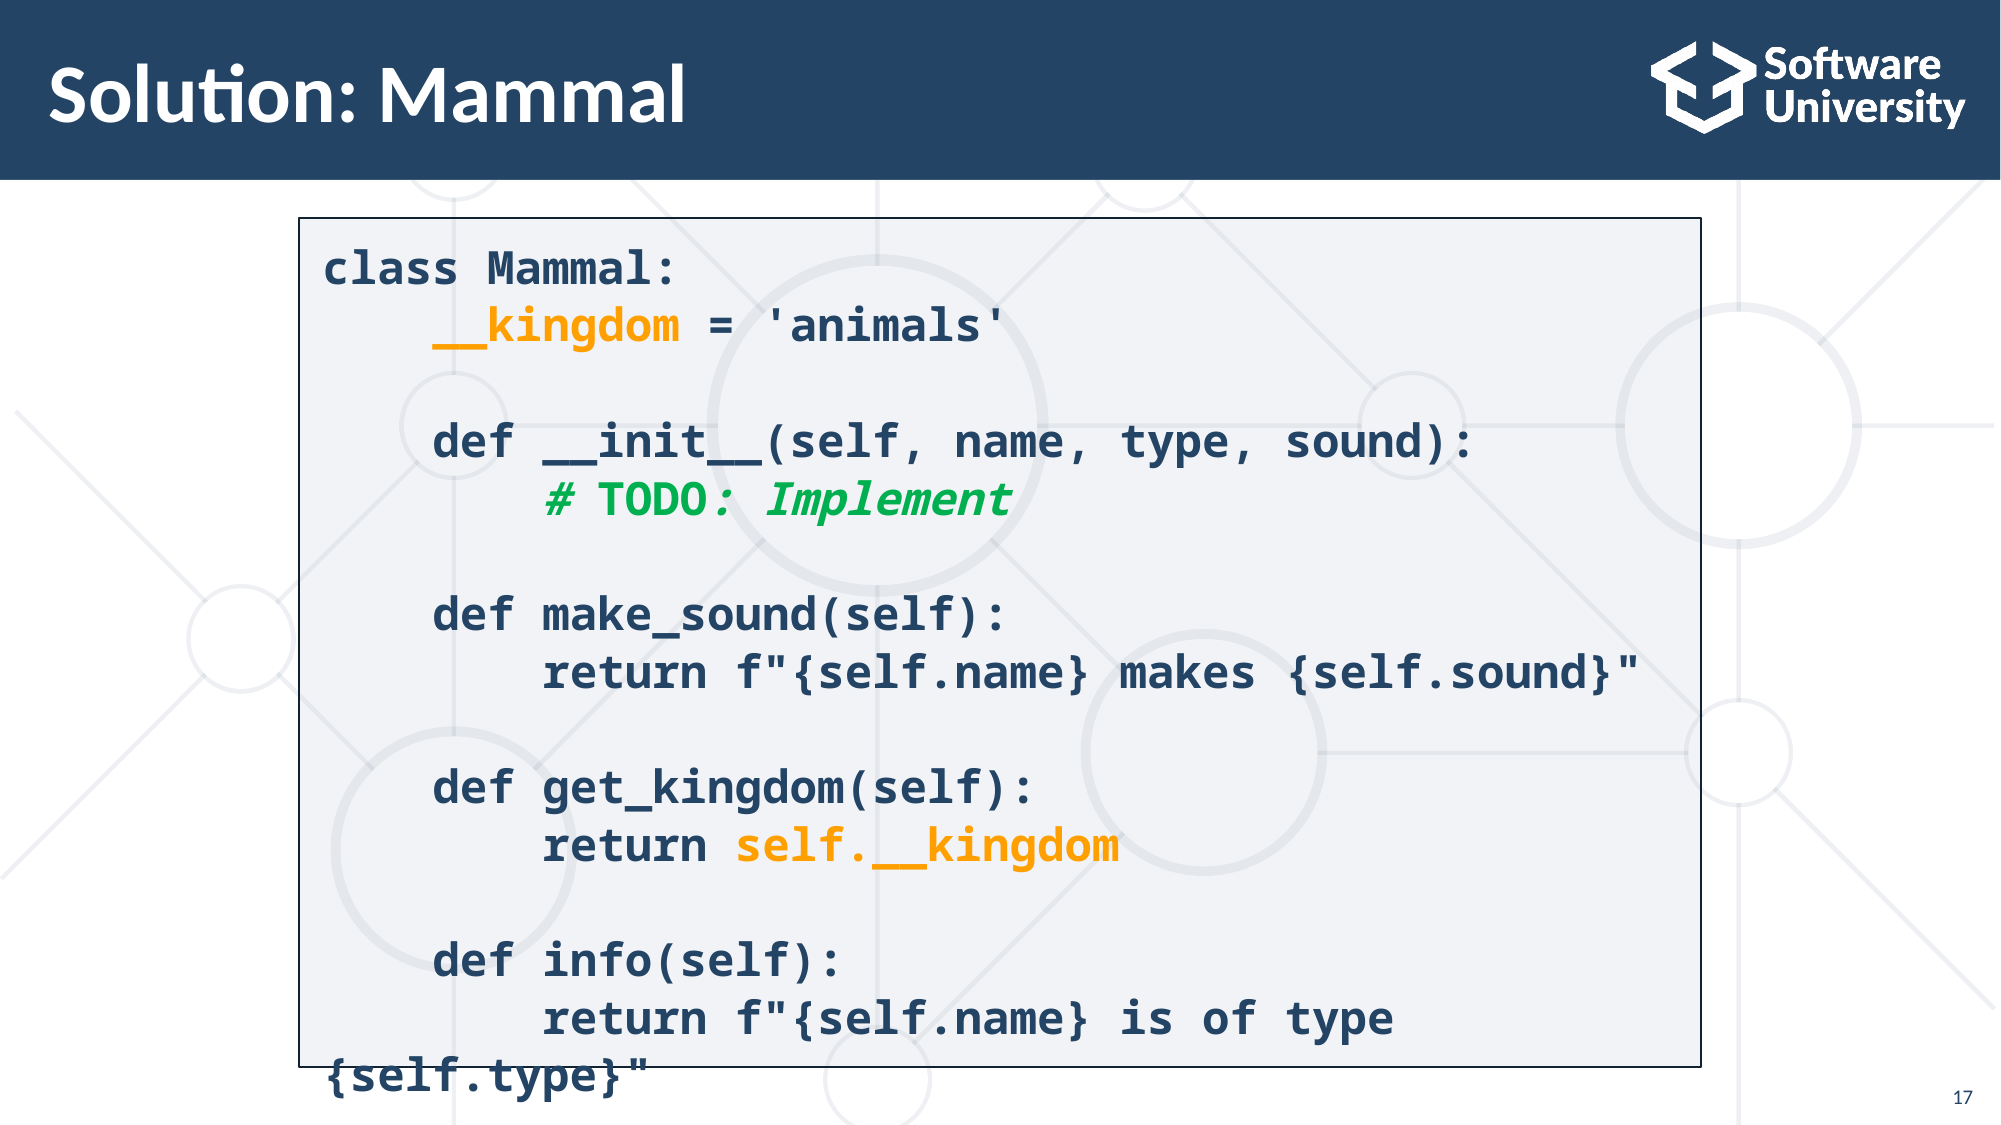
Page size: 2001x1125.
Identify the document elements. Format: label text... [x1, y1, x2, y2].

text_box 17 [1927, 1067, 1989, 1117]
title Solution: Mammal [31, 16, 1625, 162]
picture [1651, 41, 1966, 134]
list class Mammal: __kingdom = 'animals' def __init__(self, name, type, sound): # TODO: Implement def make_sound(self): return f"{self.name} makes {self.sound}" def get_kingdom(self): return self.__kingdom def info(self): return f"{self.name} is of type {self.type}" [298, 217, 1702, 1068]
